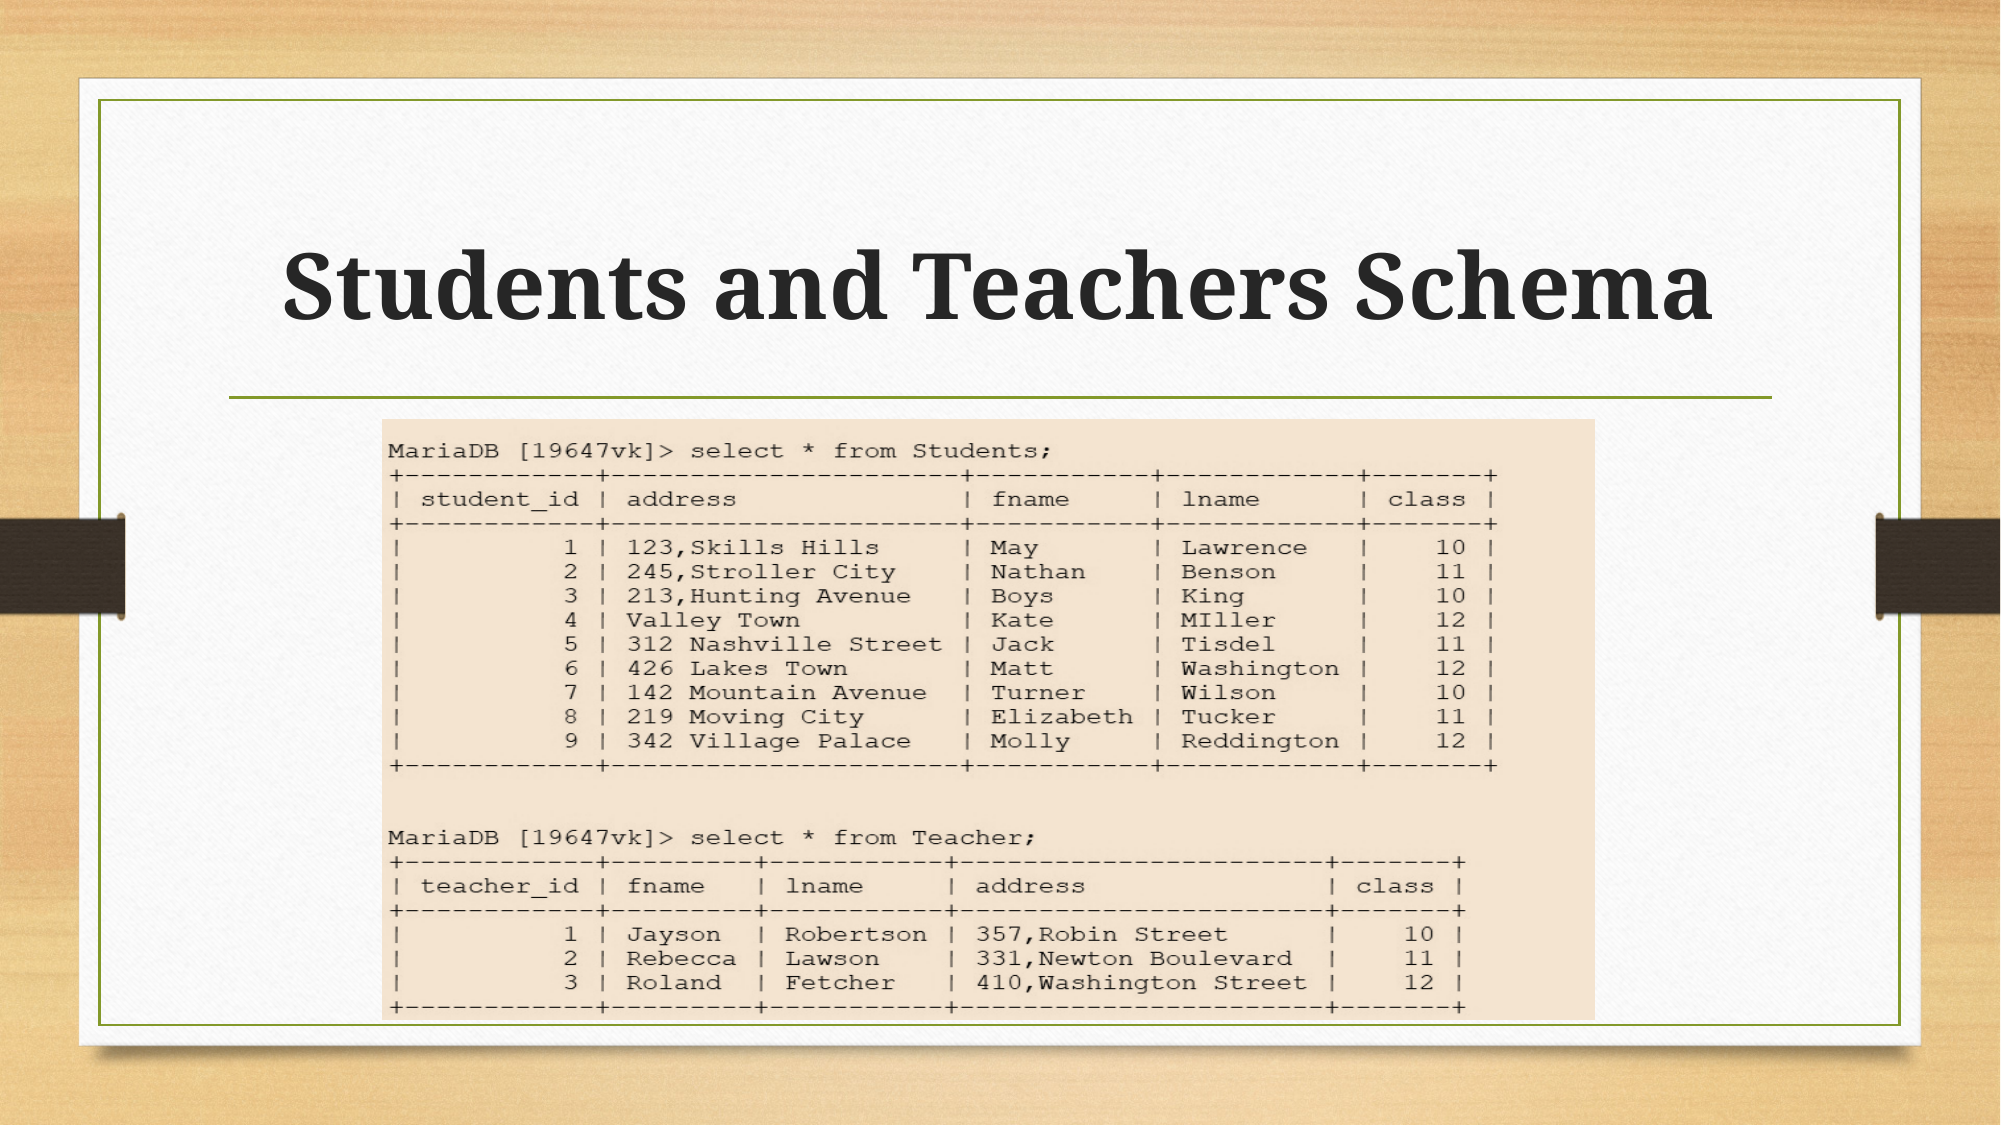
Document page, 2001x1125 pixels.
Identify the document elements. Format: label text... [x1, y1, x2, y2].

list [382, 419, 1596, 1021]
title Students and Teachers Schema [212, 176, 1788, 390]
picture [0, 0, 2001, 1125]
